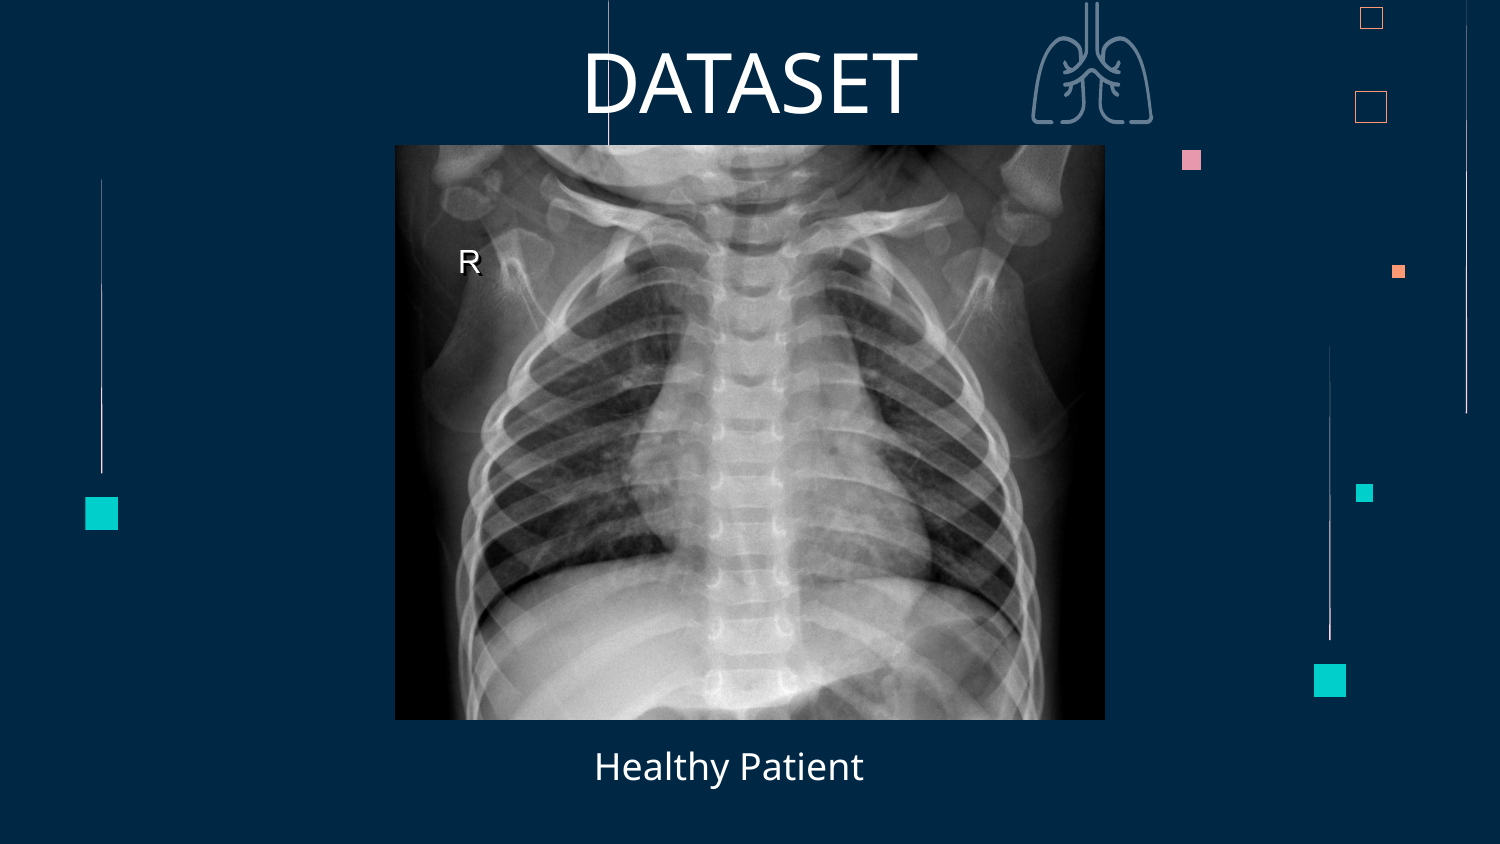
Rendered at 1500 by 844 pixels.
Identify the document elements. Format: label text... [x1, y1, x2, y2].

picture [395, 145, 1105, 721]
text_box DATASET [330, 8, 1170, 146]
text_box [1030, 1, 1154, 125]
subtitle Healthy Patient [465, 729, 975, 836]
